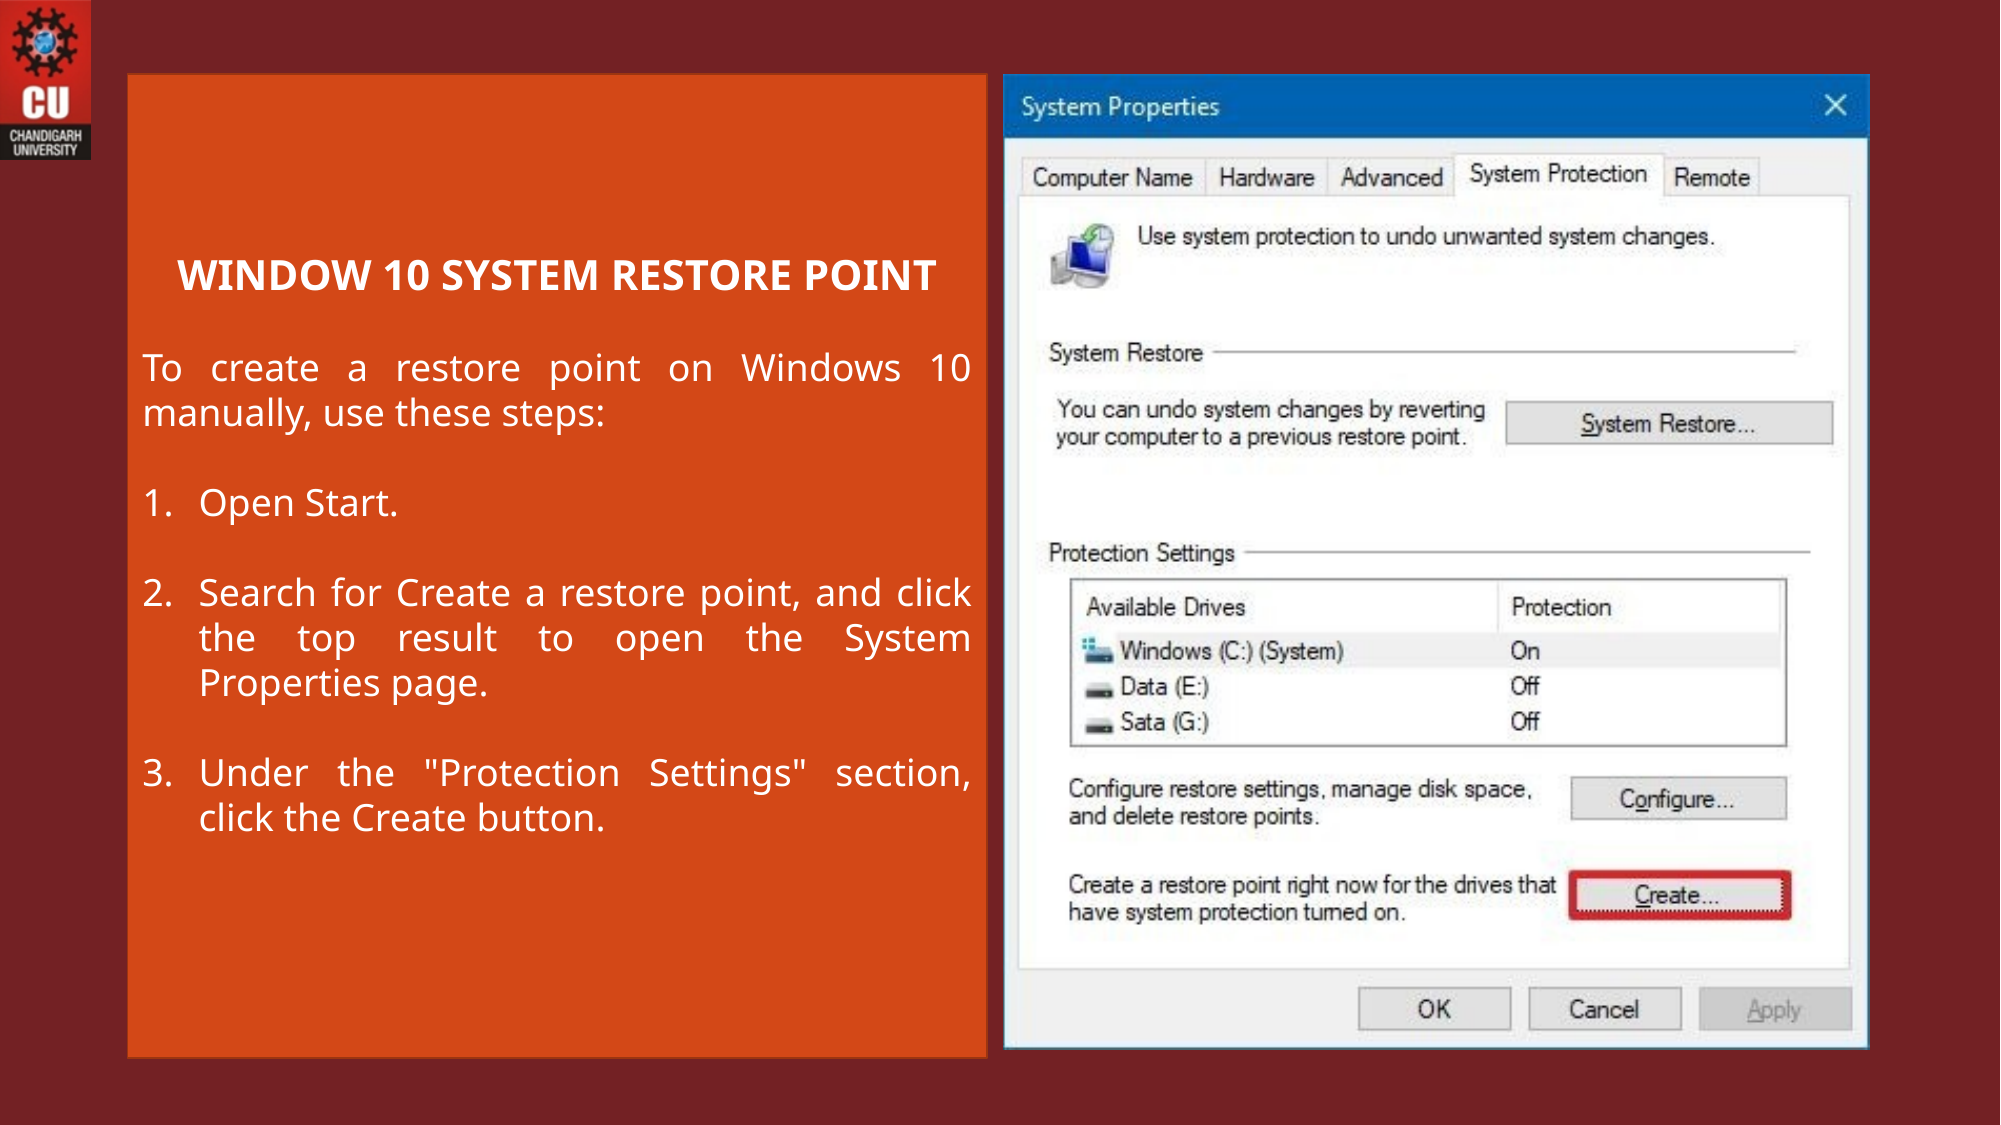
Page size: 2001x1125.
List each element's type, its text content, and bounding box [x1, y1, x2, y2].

text_box WINDOW 10 SYSTEM RESTORE POINT To create a restore point on Windows 10 manually, use these steps: Open Start. Search for Create a restore point, and click the top result to open the System Properties page. Under the "Protection Settings" section, click the Create button. [127, 73, 988, 1059]
picture [0, 0, 91, 160]
picture [1003, 73, 1870, 1051]
